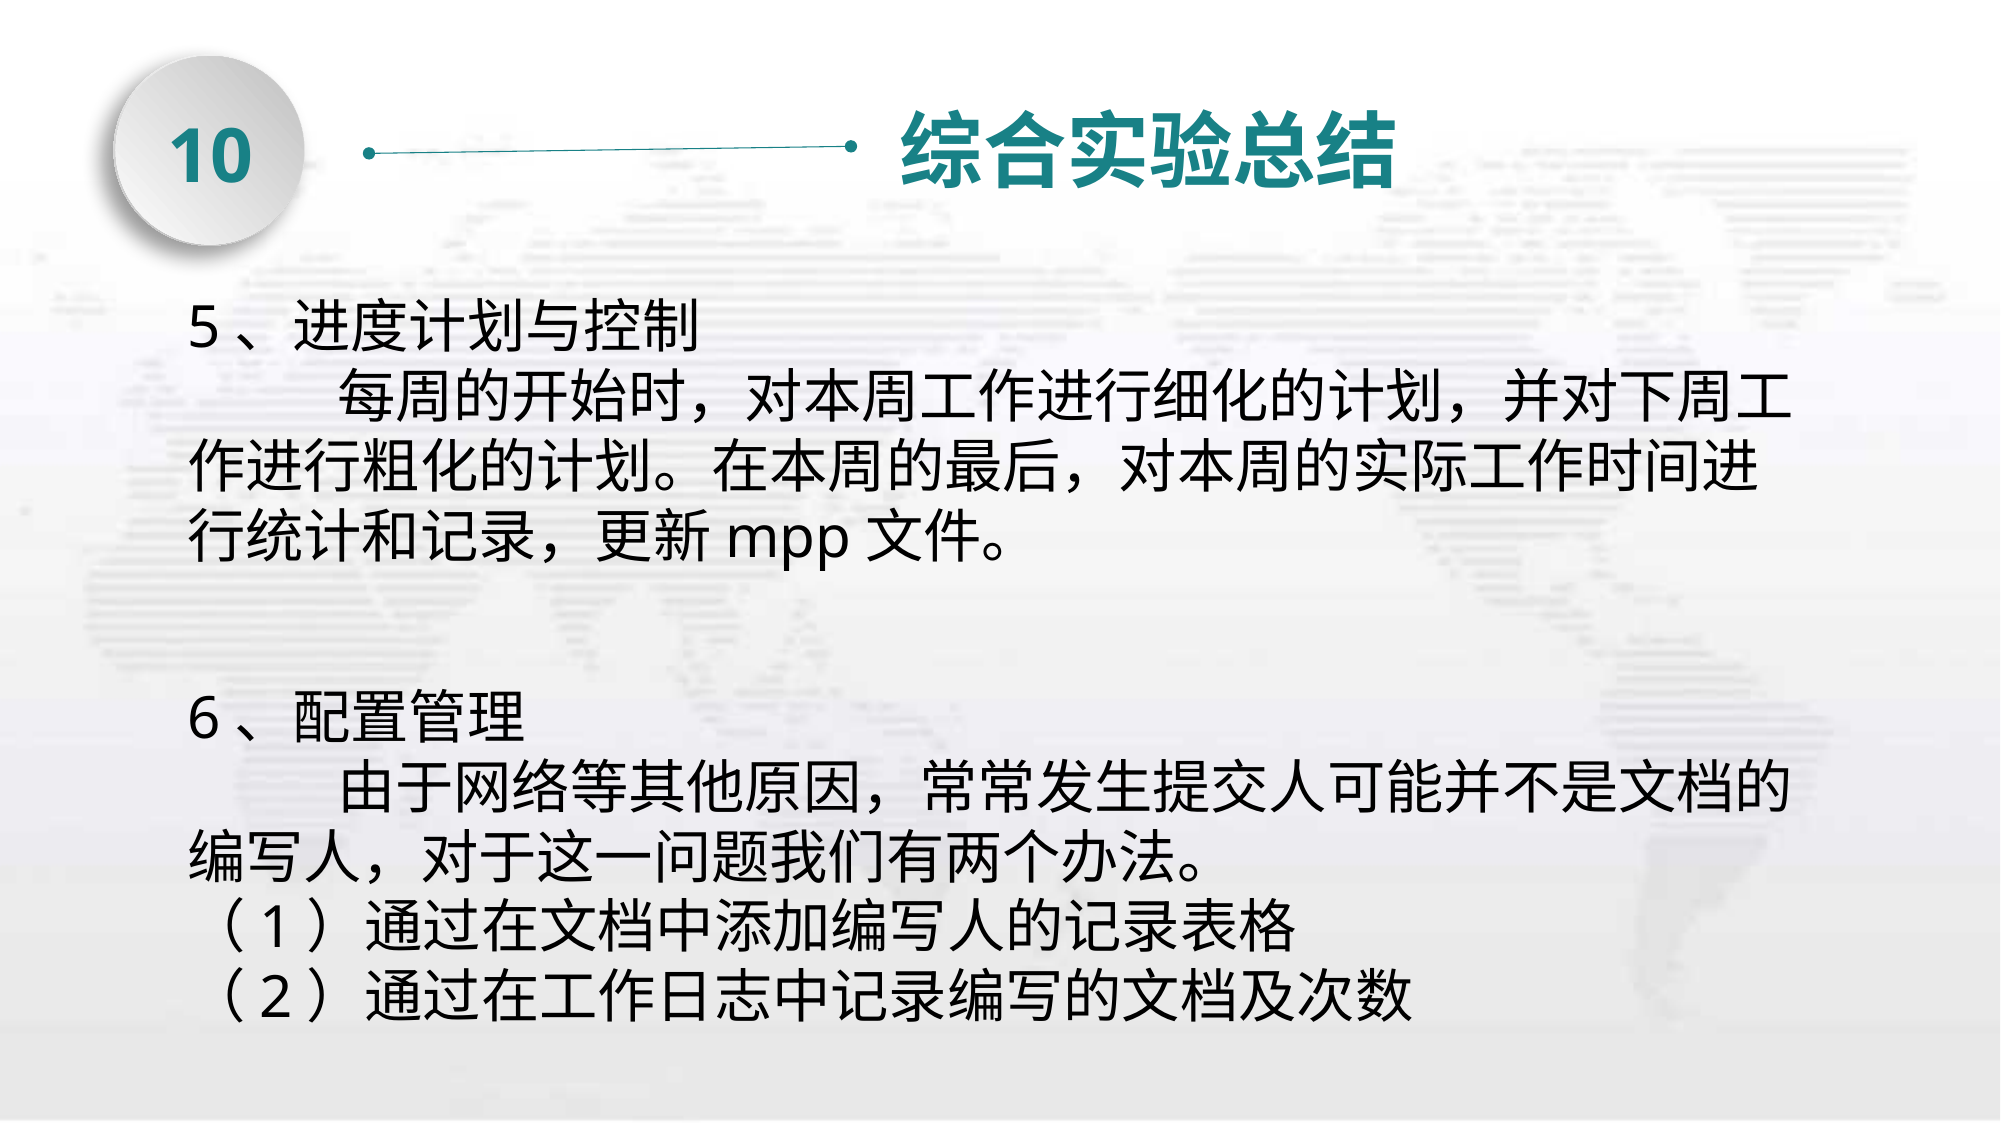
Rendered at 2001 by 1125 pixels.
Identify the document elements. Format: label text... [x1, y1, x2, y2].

text_box 10 [305, 100, 310, 205]
text_box 综合实验总结 [884, 90, 1415, 206]
text_box 5、进度计划与控制 每周的开始时，对本周工作进行细化的计划，并对下周工作进行粗化的计划。在本周的最后，对本周的实际工作时间进行统计和记录，更新mpp文件。 [172, 281, 1814, 577]
picture [0, 0, 2001, 1125]
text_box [113, 54, 305, 246]
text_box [368, 146, 851, 154]
text_box 6、配置管理 由于网络等其他原因，常常发生提交人可能并不是文档的编写人，对于这一问题我们有两个办法。 （1）通过在文档中添加编写人的记录表格 （2）通过在工作日志中记录编写的文档及次数 [172, 672, 1814, 1037]
